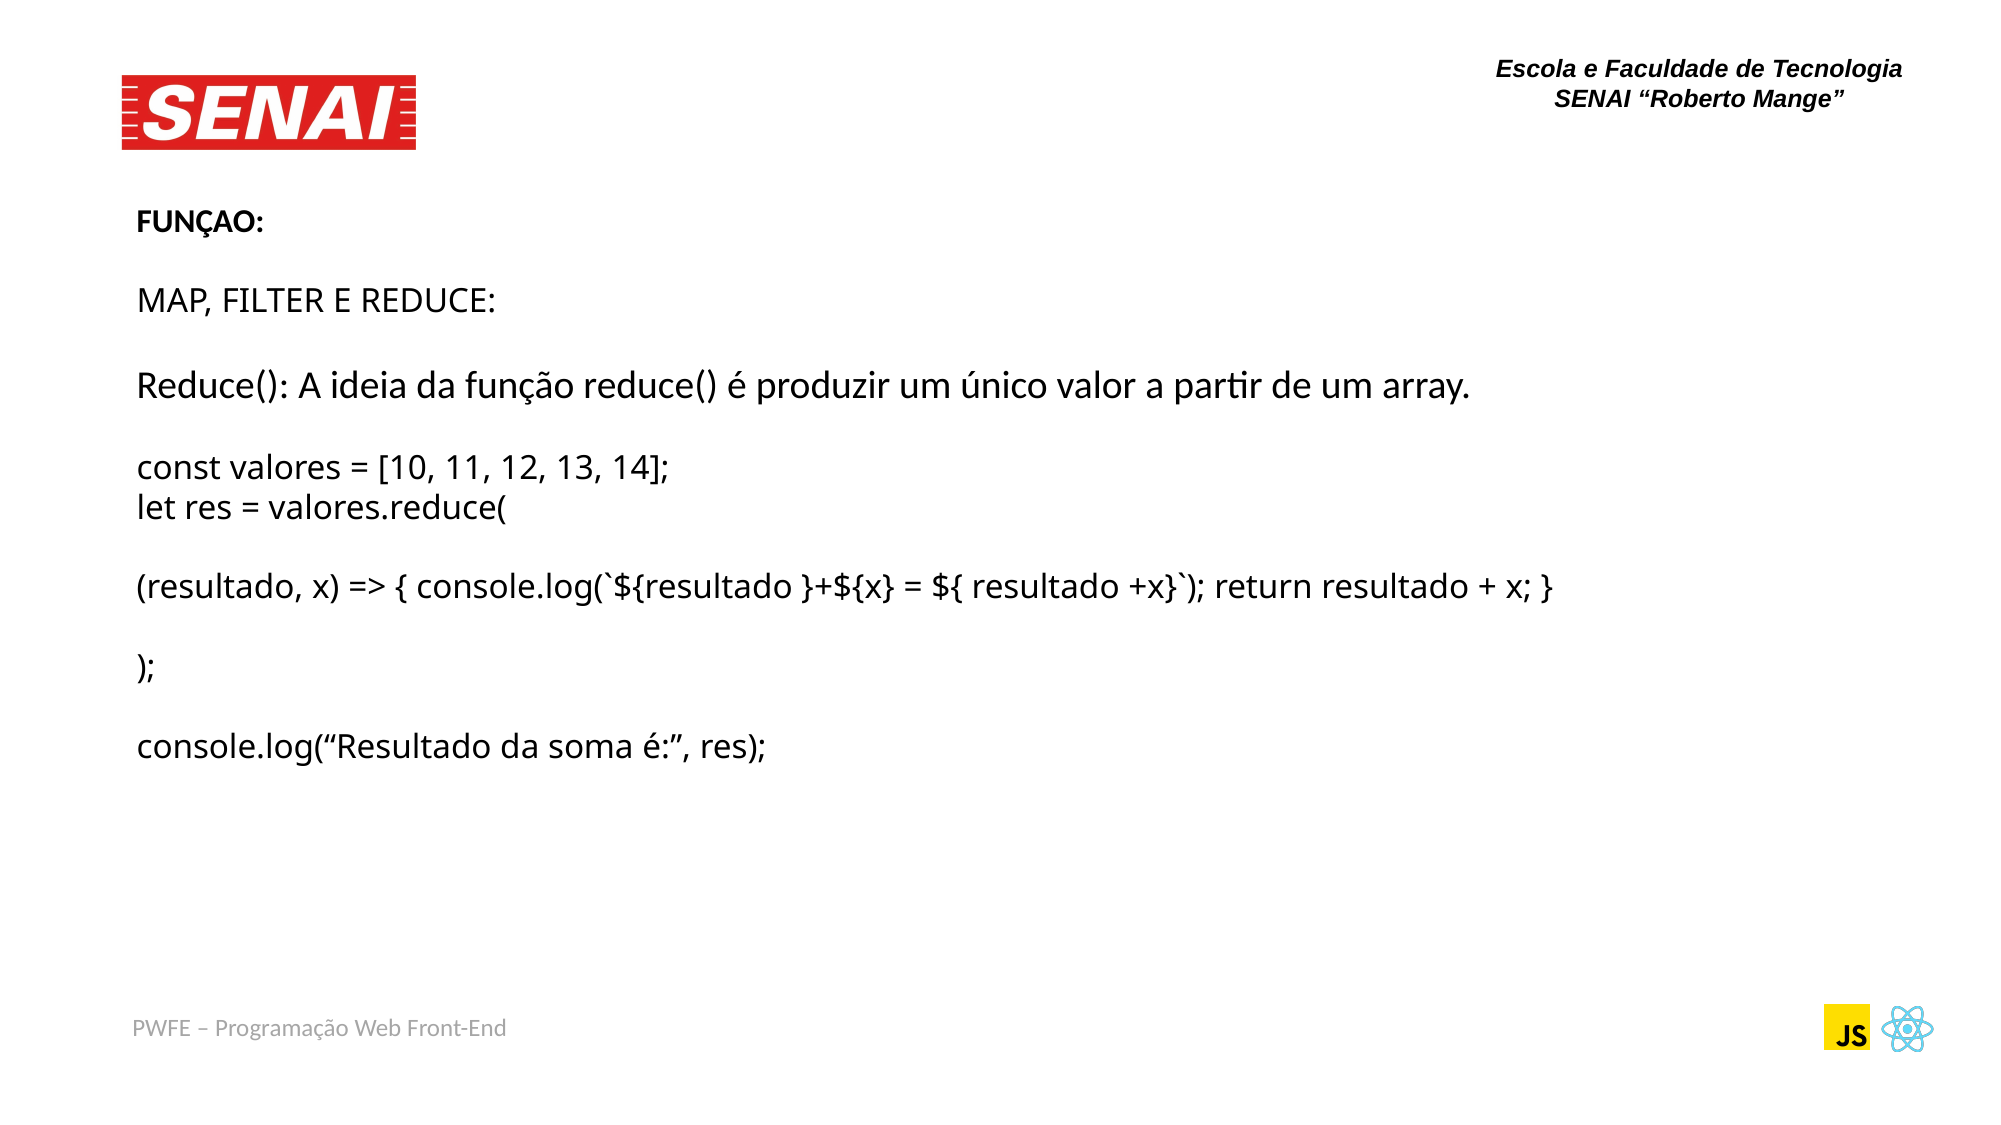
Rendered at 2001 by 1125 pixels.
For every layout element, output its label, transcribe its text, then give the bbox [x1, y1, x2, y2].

picture [1824, 1004, 1870, 1050]
picture [1881, 1006, 1934, 1052]
text_box FUNÇAO: MAP, FILTER E REDUCE: Reduce(): A ideia da função reduce() é produzir um único valor a partir de um array. const valores = [10, 11, 12, 13, 14]; let res = valores.reduce( (resultado, x) => { console.log(`${resultado }+${x} = ${ resultado +x}`); return resultado + x; } ); console.log(“Resultado da soma é:”, res); [121, 191, 1898, 853]
picture [117, 75, 416, 150]
